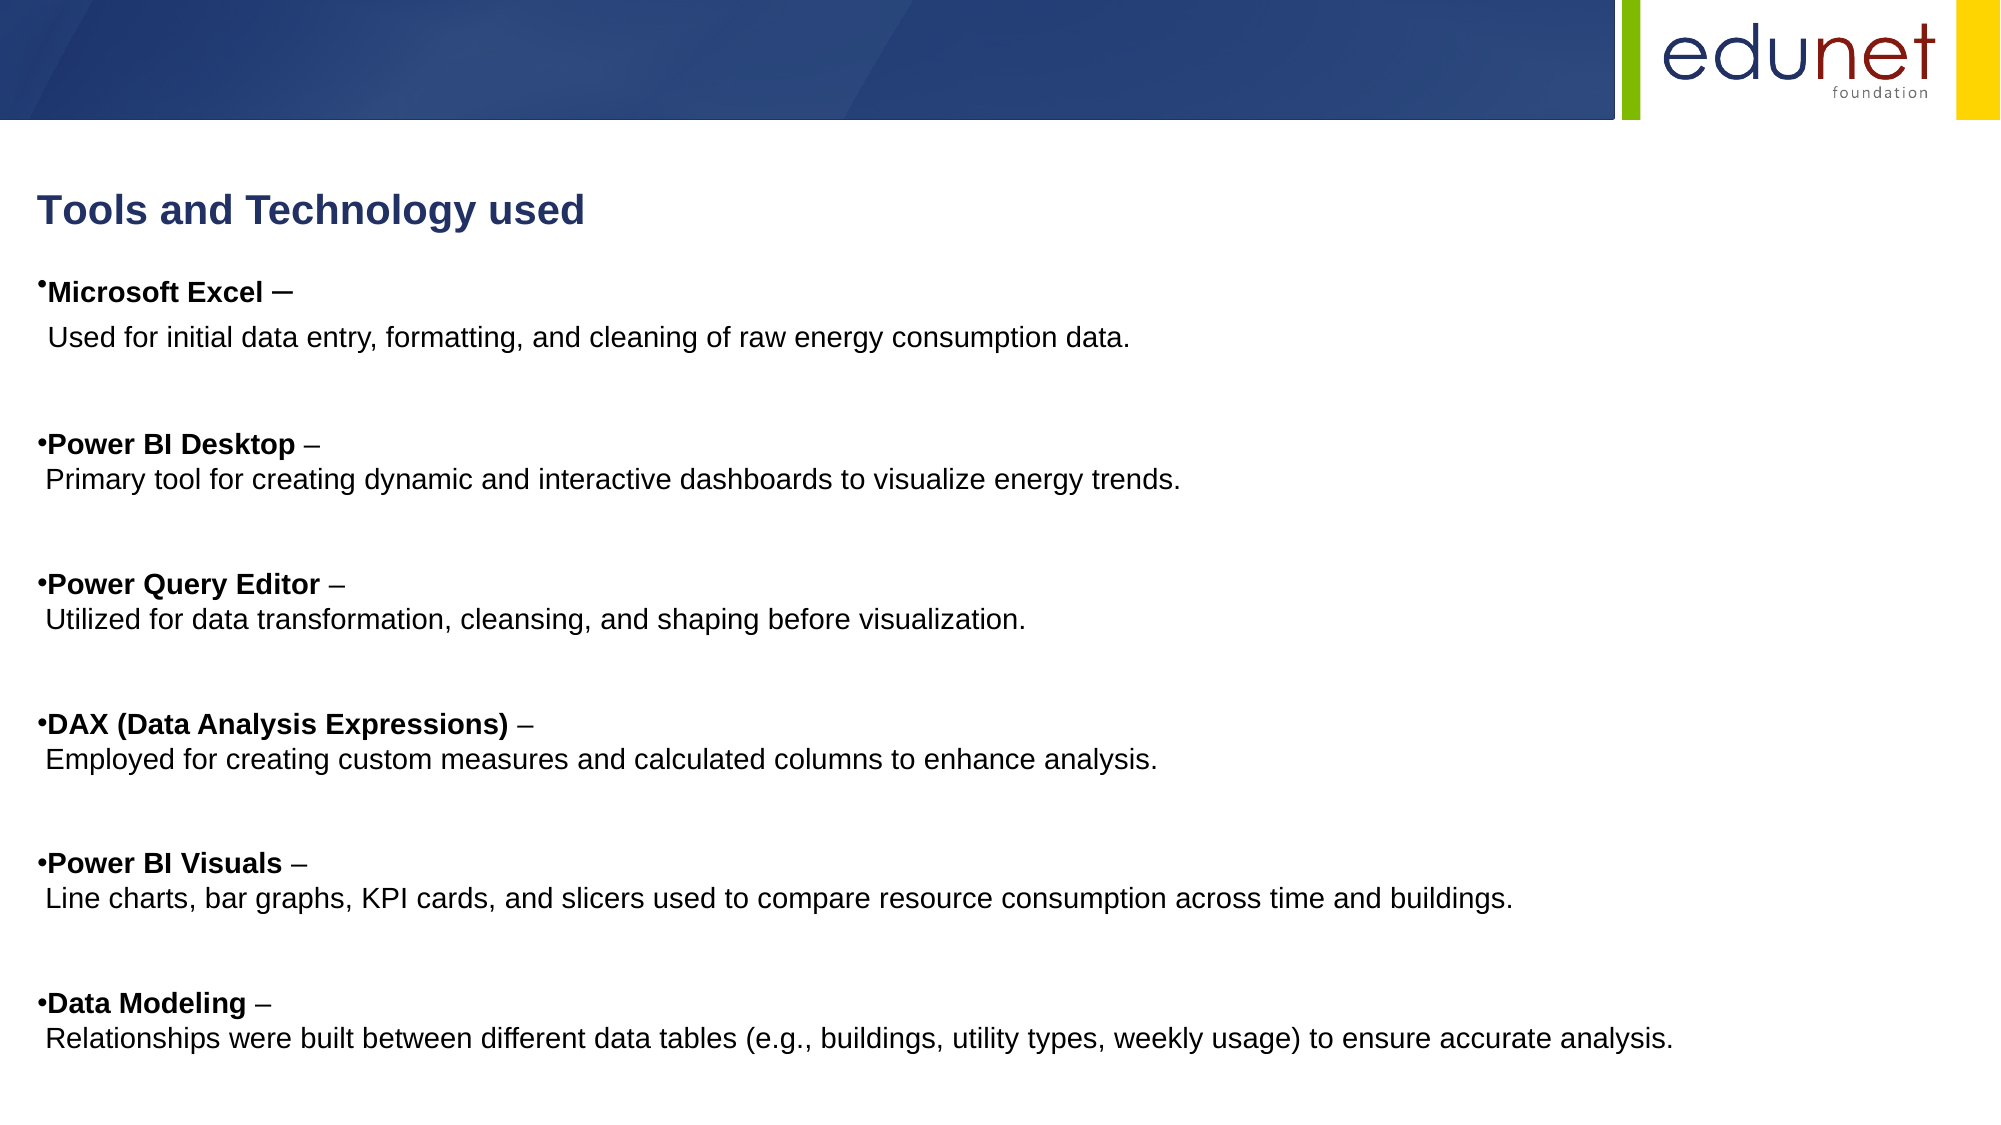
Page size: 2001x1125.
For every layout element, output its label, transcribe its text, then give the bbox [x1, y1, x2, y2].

text_box Microsoft Excel – Used for initial data entry, formatting, and cleaning of raw energy consumption data. Power BI Desktop – Primary tool for creating dynamic and interactive dashboards to visualize energy trends. Power Query Editor – Utilized for data transformation, cleansing, and shaping before visualization. DAX (Data Analysis Expressions) – Employed for creating custom measures and calculated columns to enhance analysis. Power BI Visuals – Line charts, bar graphs, KPI cards, and slicers used to compare resource consumption across time and buildings. Data Modeling – Relationships were built between different data tables (e.g., buildings, utility types, weekly usage) to ensure accurate analysis. [22, 257, 1704, 1107]
picture [1652, 12, 1948, 108]
text_box Tools and Technology used [22, 175, 1024, 240]
